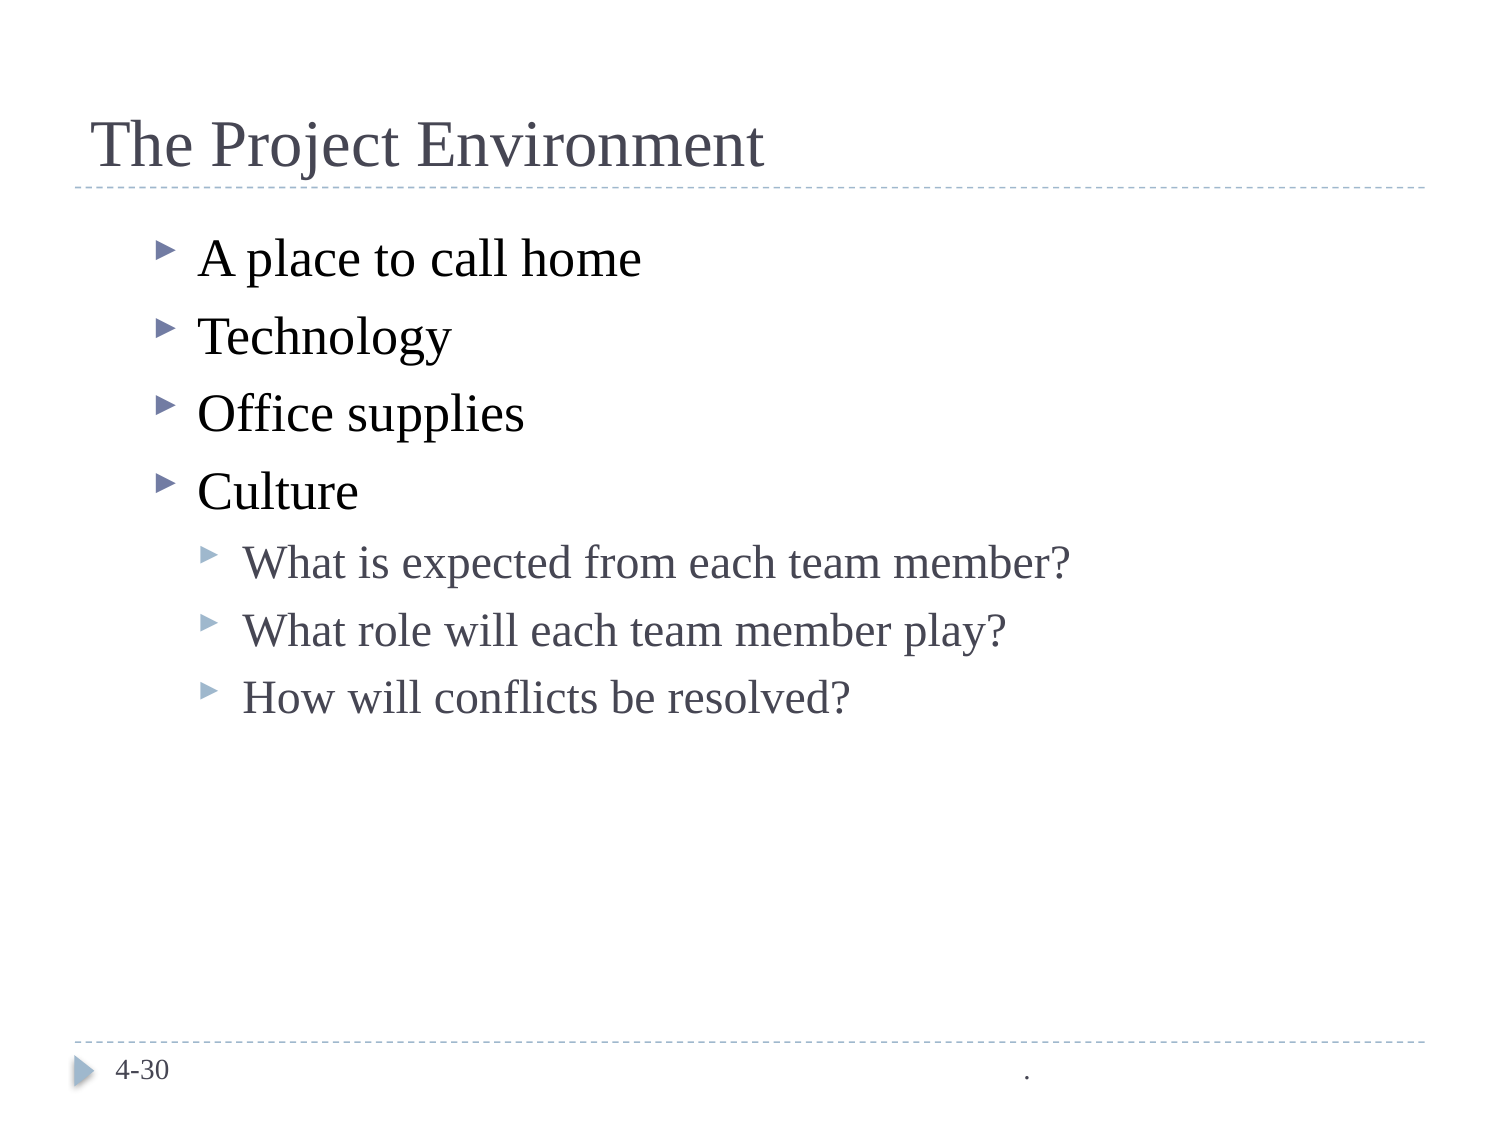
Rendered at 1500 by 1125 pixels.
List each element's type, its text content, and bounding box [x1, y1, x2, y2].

title The Project Environment [75, 24, 1425, 188]
slide_number 4-30 [100, 1042, 426, 1103]
list A place to call home Technology Office supplies Culture What is expected from each team member? What role will each team member play? How will conflicts be resolved? [137, 215, 1338, 1025]
footer . [475, 1042, 1046, 1103]
